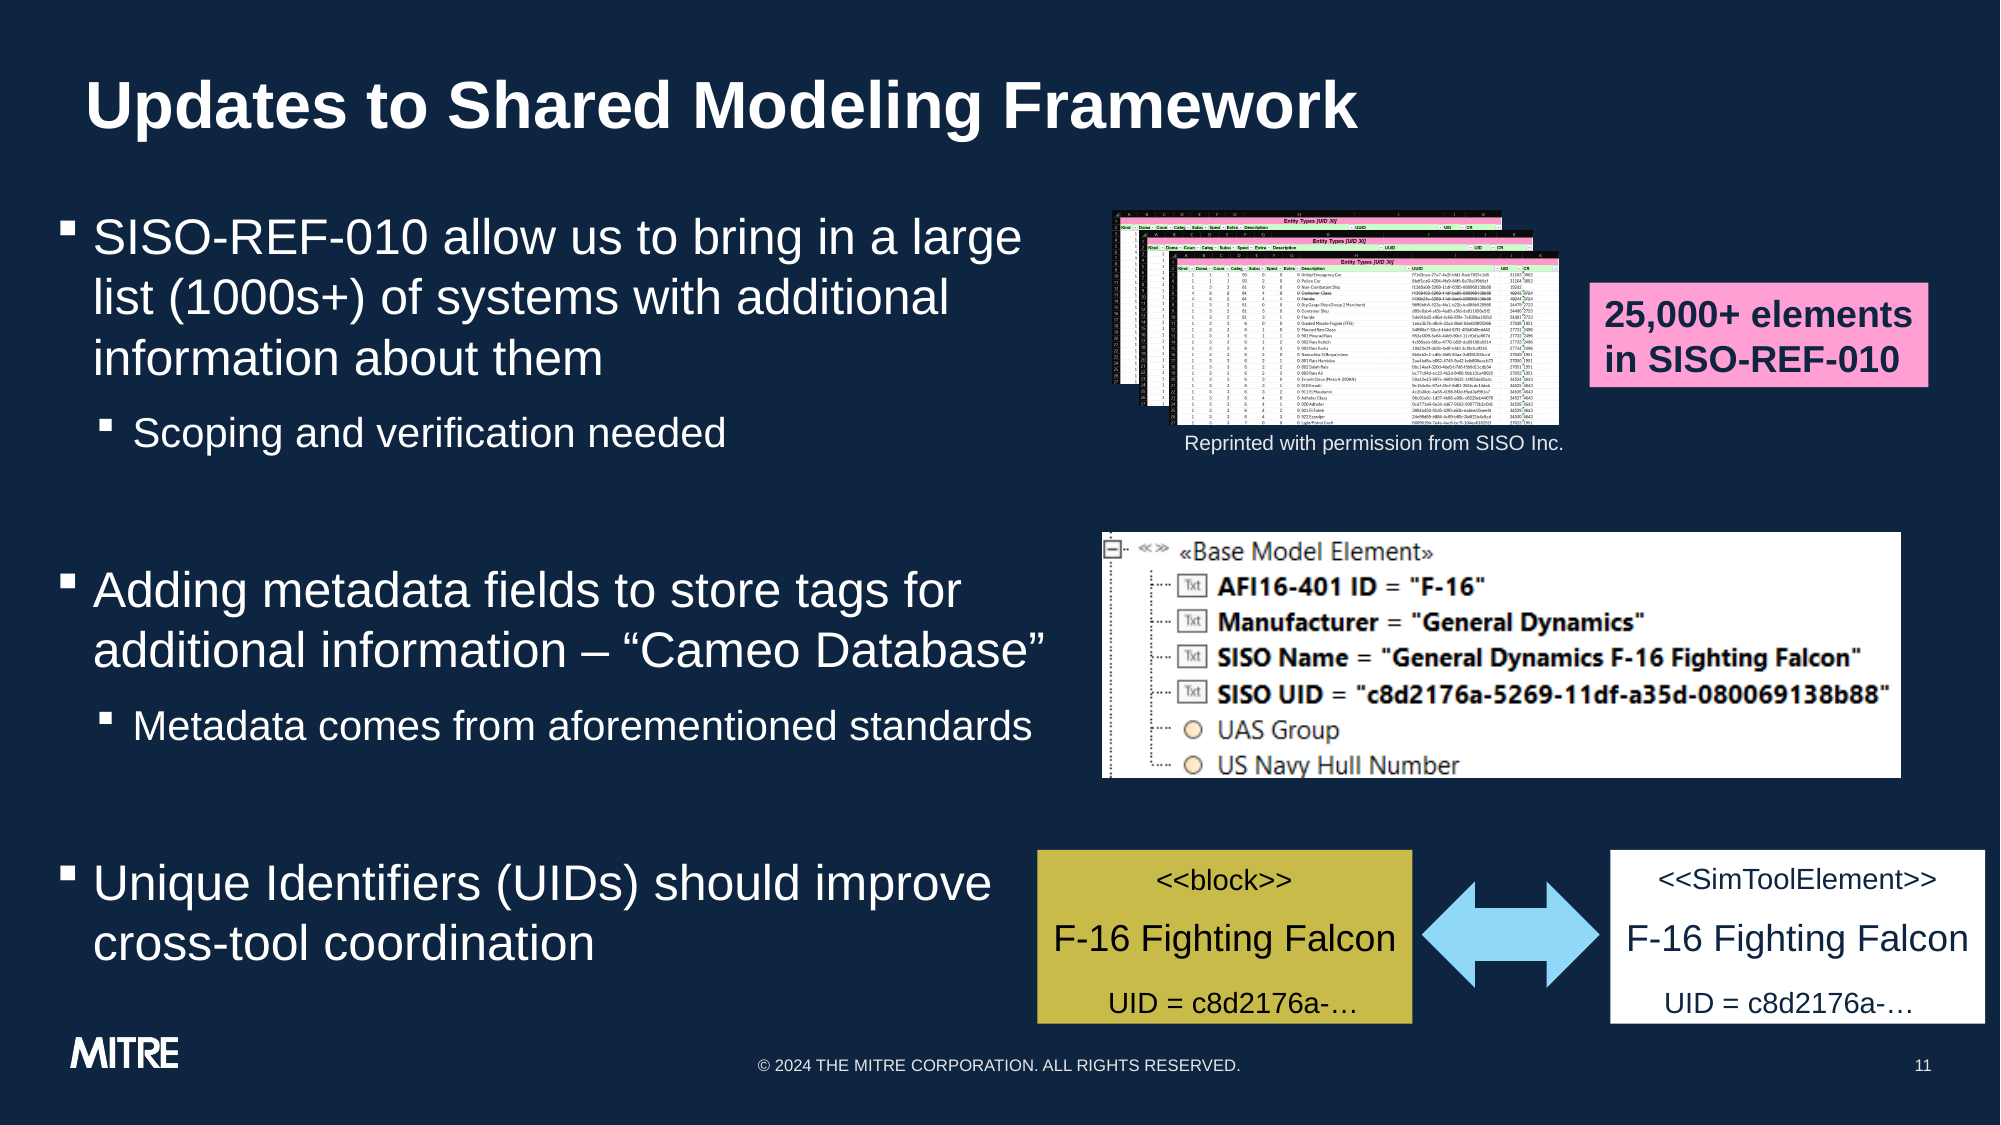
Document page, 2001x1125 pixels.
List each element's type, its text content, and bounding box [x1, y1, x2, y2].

picture [1102, 532, 1901, 778]
picture [1112, 210, 1559, 425]
text_box F-16 Fighting Falcon [1036, 849, 1413, 1025]
footer © 2024 THE MITRE CORPORATION. ALL RIGHTS RESERVED. [276, 1050, 1724, 1080]
picture [70, 1037, 178, 1068]
text_box <<SimToolElement>> [1643, 852, 1953, 903]
text_box F-16 Fighting Falcon [1609, 849, 1986, 1025]
list SISO-REF-010 allow us to bring in a large list (1000s+) of systems with additional information about them Scoping and verification needed Adding metadata fields to store tags for additional information – “Cameo Database” Metadata comes from aforementioned standards Unique Identifiers (UIDs) should improve cross-tool coordination [41, 197, 1097, 998]
text_box UID = c8d2176a-… [1093, 977, 1375, 1028]
text_box 25,000+ elements in SISO-REF-010 [1589, 282, 1929, 388]
text_box [1421, 881, 1600, 988]
slide_number 11 [1830, 1050, 1933, 1080]
text_box Reprinted with permission from SISO Inc. [1169, 422, 1583, 462]
text_box <<block>> [1141, 854, 1308, 904]
title Updates to Shared Modeling Framework [70, 60, 1931, 150]
text_box UID = c8d2176a-… [1649, 977, 1931, 1028]
